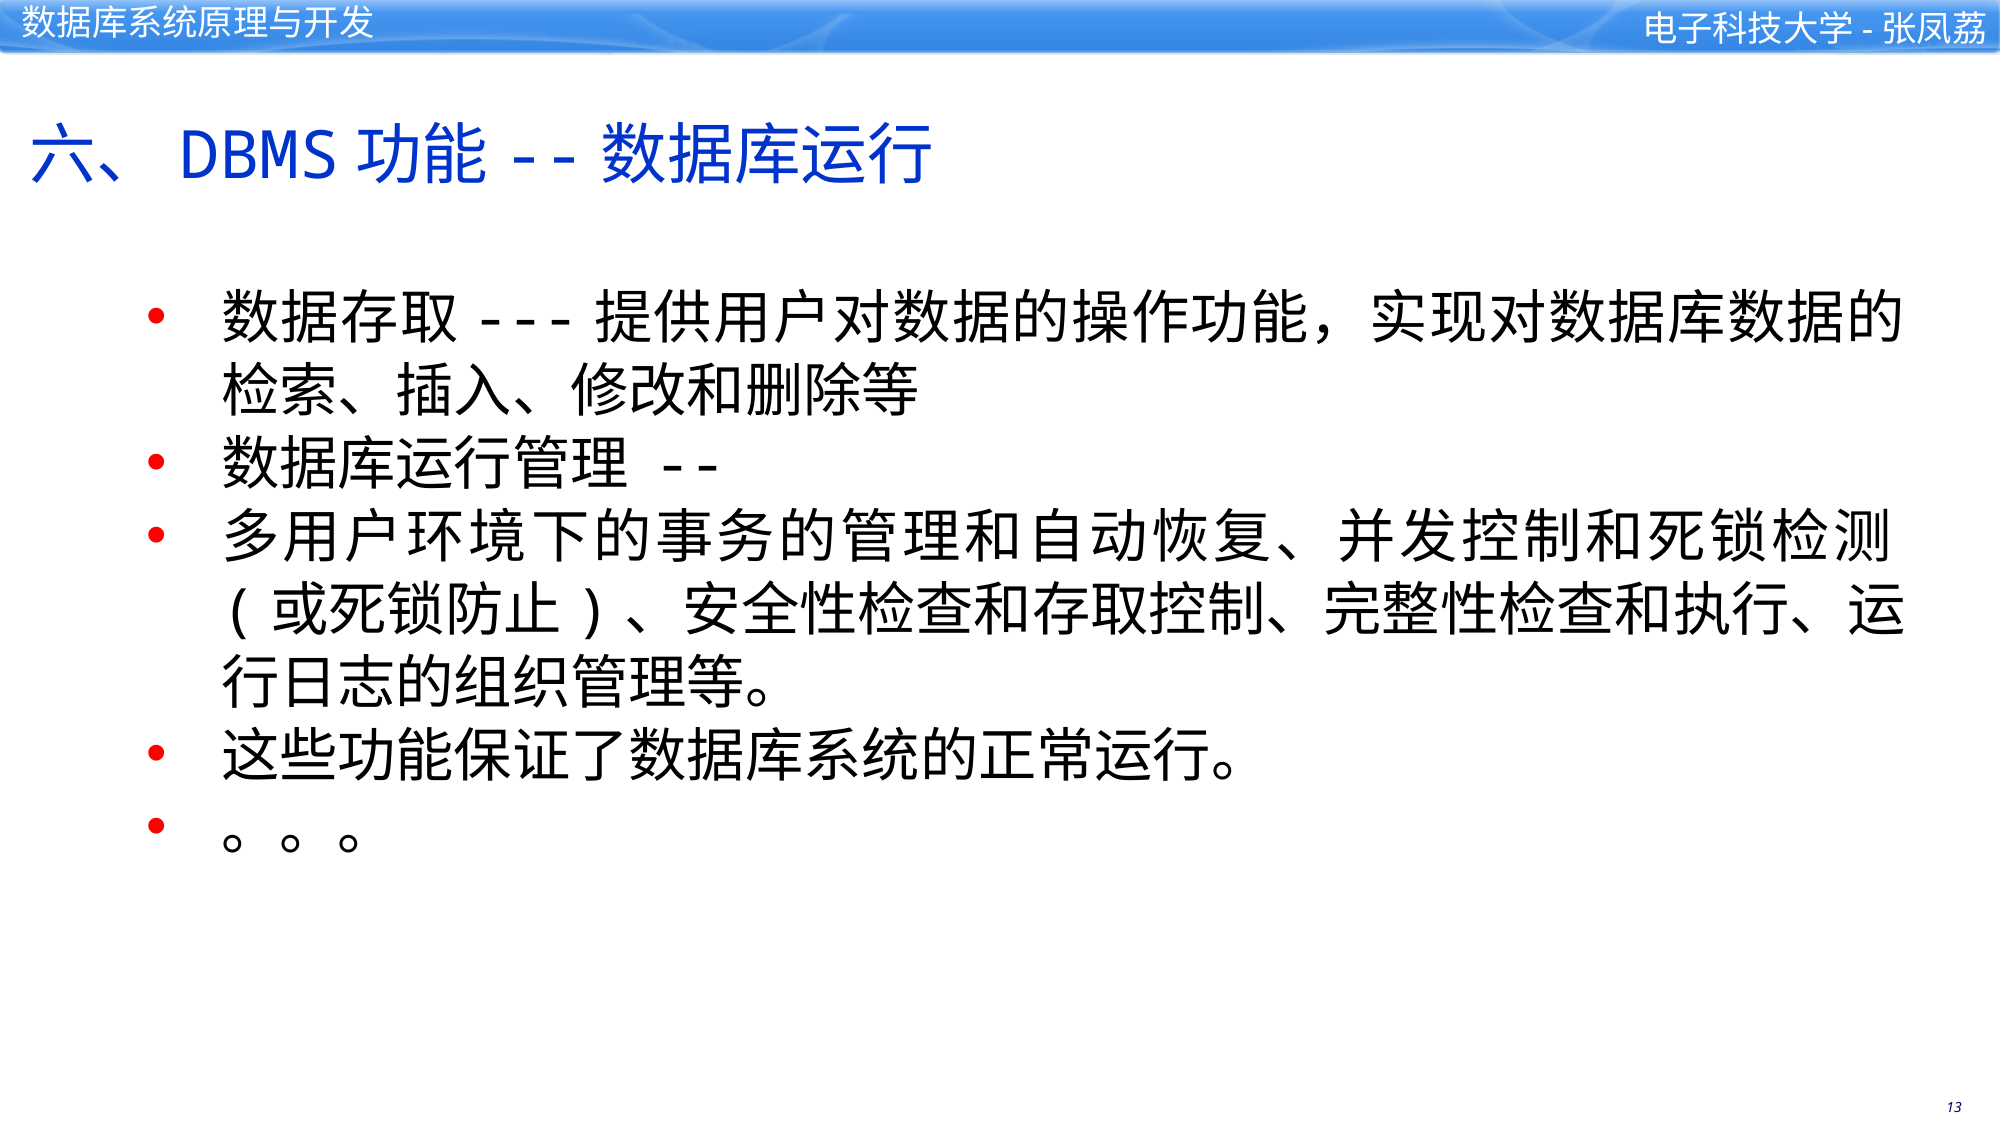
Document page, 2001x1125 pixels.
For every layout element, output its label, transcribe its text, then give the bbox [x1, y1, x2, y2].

text_box 数据存取---提供用户对数据的操作功能，实现对数据库数据的检索、插入、修改和删除等 数据库运行管理 -- 多用户环境下的事务的管理和自动恢复、并发控制和死锁检测(或死锁防止)、安全性检查和存取控制、完整性检查和执行、运行日志的组织管理等。 这些功能保证了数据库系统的正常运行。 。。。 [125, 267, 1927, 944]
picture [0, 0, 2000, 55]
text_box 六、DBMS功能--数据库运行 [10, 101, 1104, 201]
